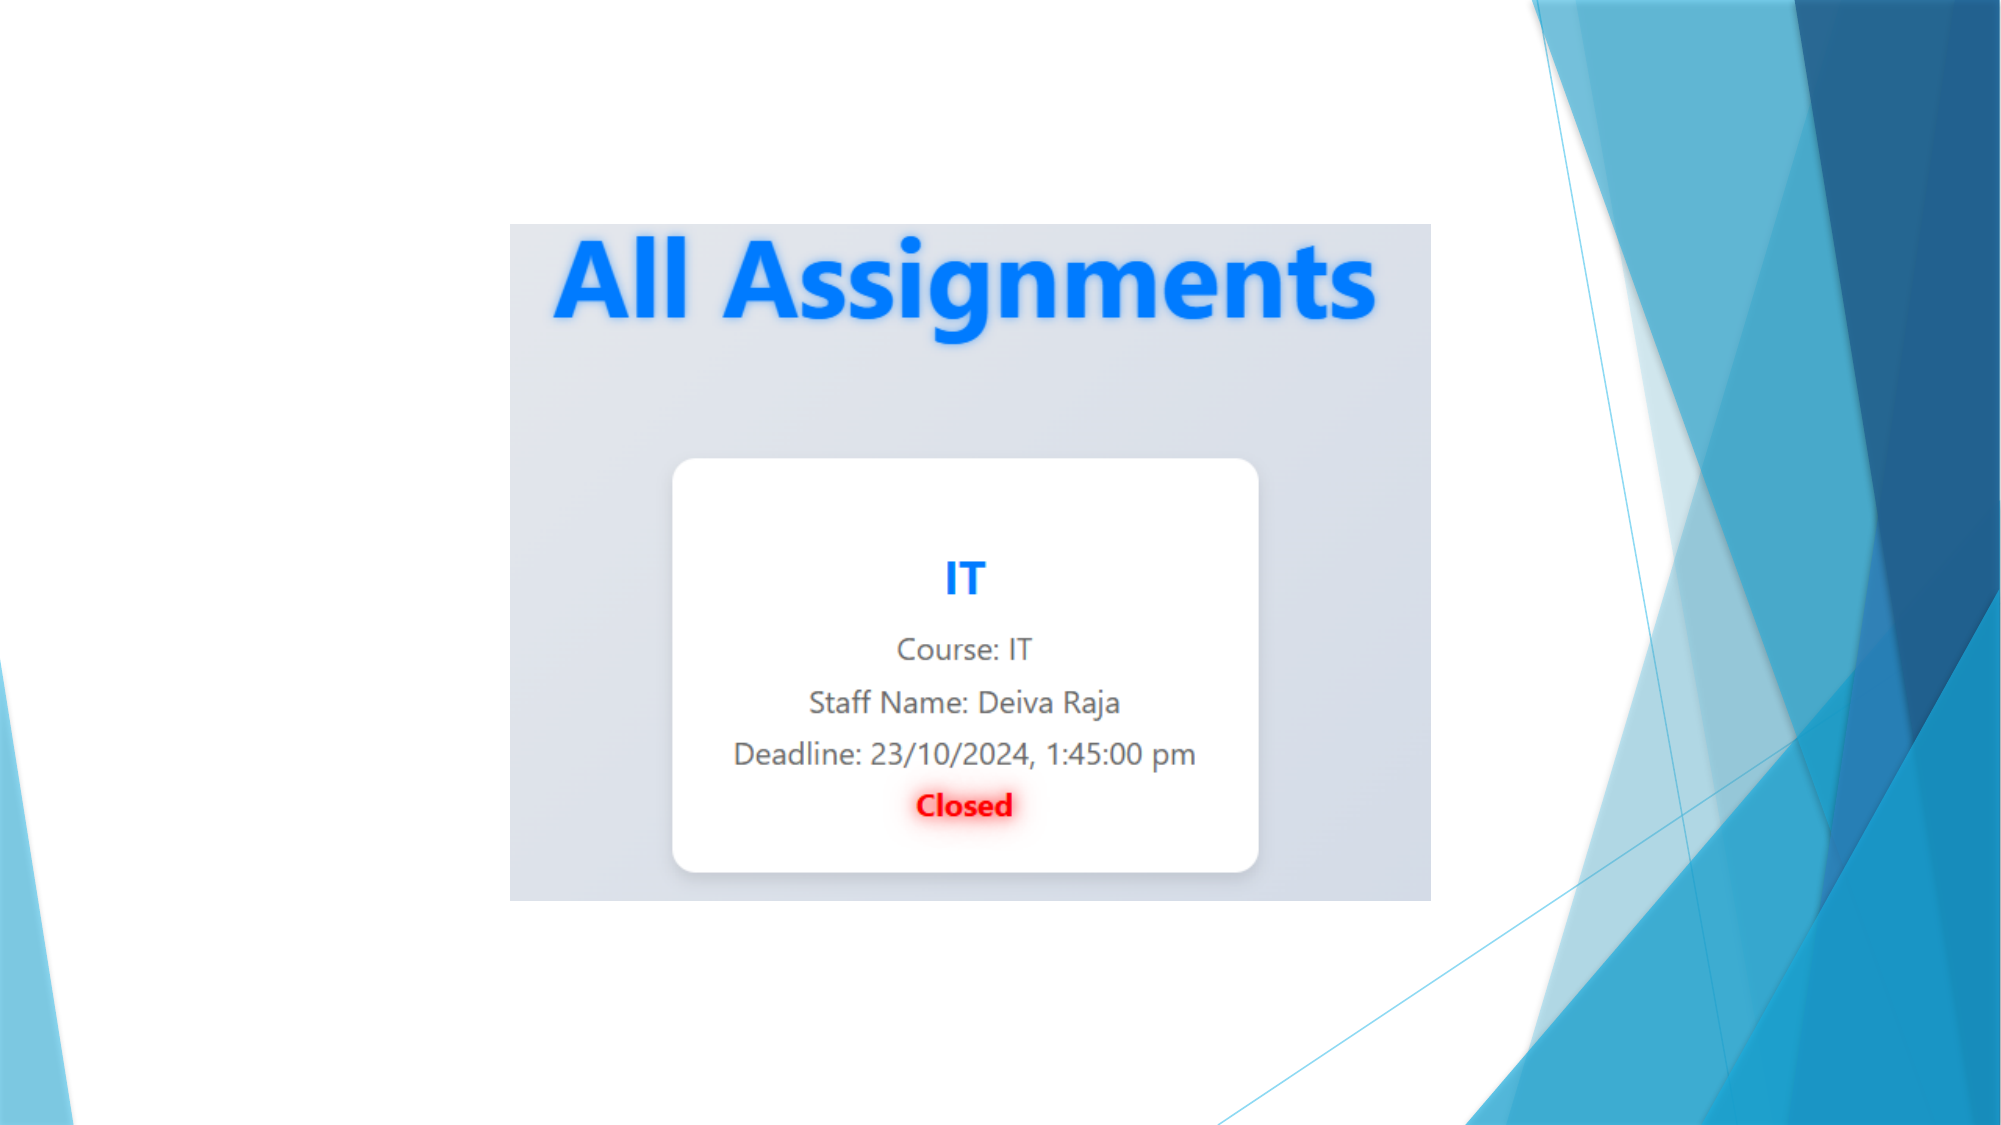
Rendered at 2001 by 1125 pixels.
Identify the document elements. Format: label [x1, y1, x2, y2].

picture [509, 223, 1432, 902]
